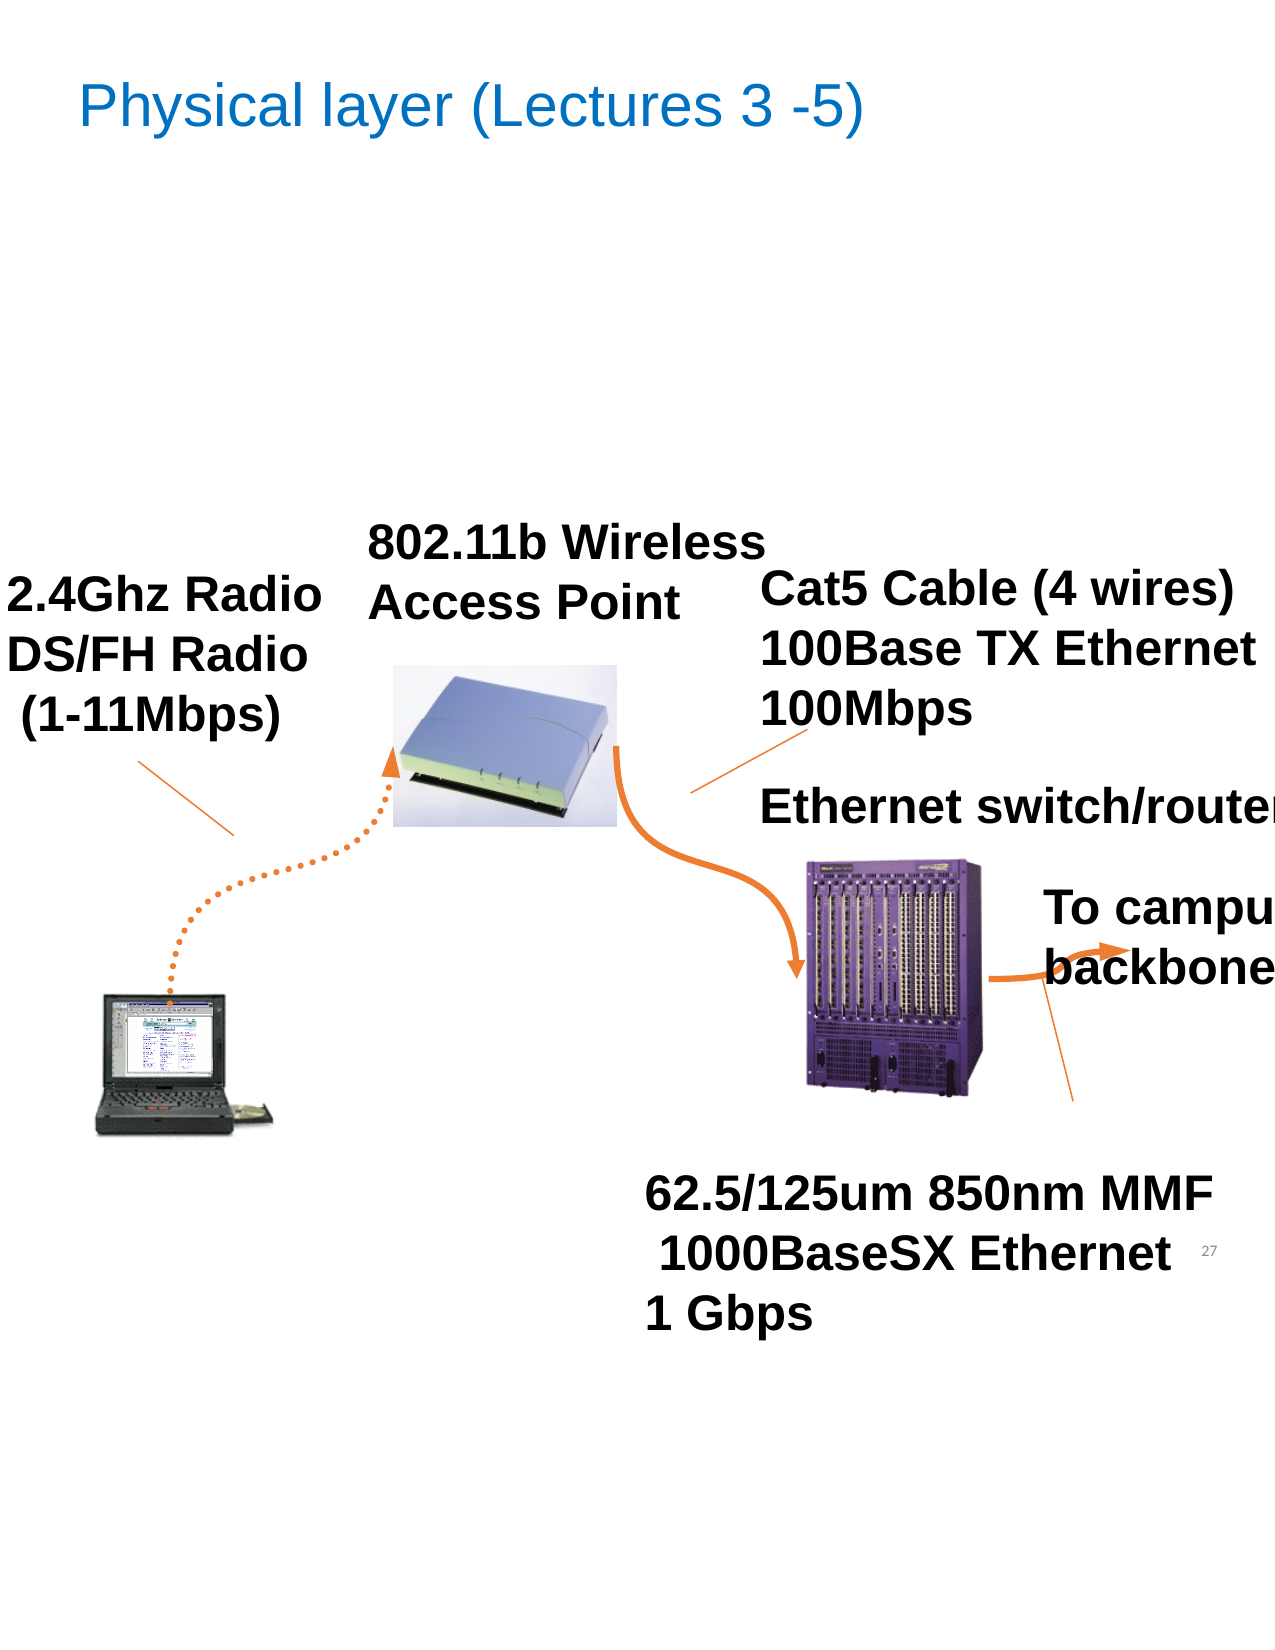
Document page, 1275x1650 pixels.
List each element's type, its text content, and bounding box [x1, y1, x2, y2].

text_box 62.5/125um 850nm MMF 1000BaseSX Ethernet 1 Gbps [629, 1153, 1230, 1408]
title Physical layer (Lectures 3 -5) [63, 66, 1212, 147]
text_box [988, 950, 1131, 979]
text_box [616, 745, 797, 980]
slide_number 27 [1147, 1218, 1233, 1282]
text_box Ethernet switch/router [797, 765, 1275, 841]
picture [393, 665, 617, 827]
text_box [152, 763, 411, 987]
footer [42, 1218, 786, 1282]
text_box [84, 984, 286, 1147]
text_box 2.4Ghz Radio DS/FH Radio (1-11Mbps) [0, 554, 339, 750]
text_box Cat5 Cable (4 wires) 100Base TX Ethernet 100Mbps [745, 548, 1272, 804]
picture [796, 856, 989, 1102]
text_box To campus backbone [1028, 867, 1275, 1002]
text_box 802.11b Wireless Access Point [352, 502, 796, 638]
